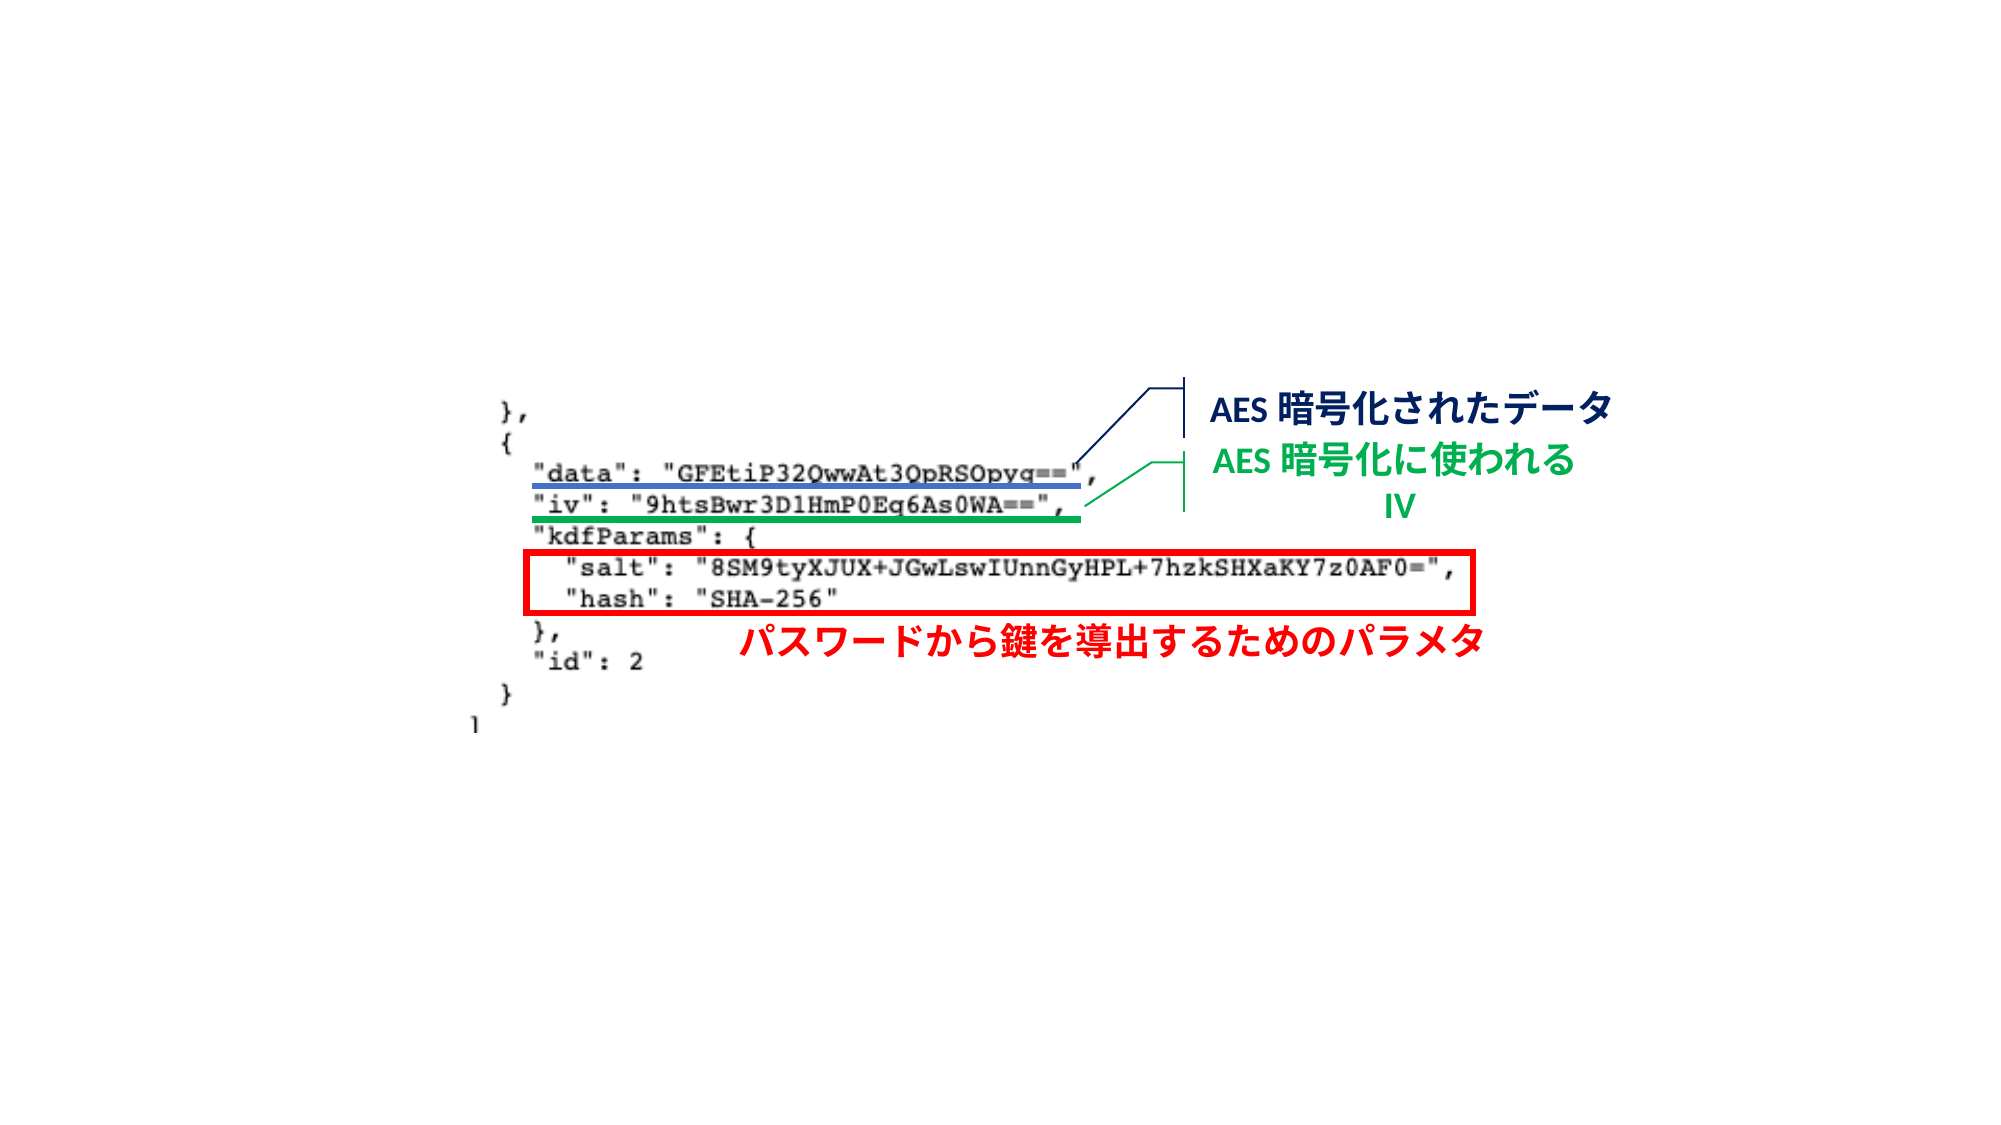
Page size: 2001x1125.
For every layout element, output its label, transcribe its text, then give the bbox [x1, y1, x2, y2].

text_box AES暗号化されたデータ [1144, 377, 1185, 392]
text_box AES暗号化されたデータ [1188, 377, 1637, 438]
picture [454, 392, 1546, 733]
text_box AES暗号化に使われるIV [1546, 451, 1612, 512]
